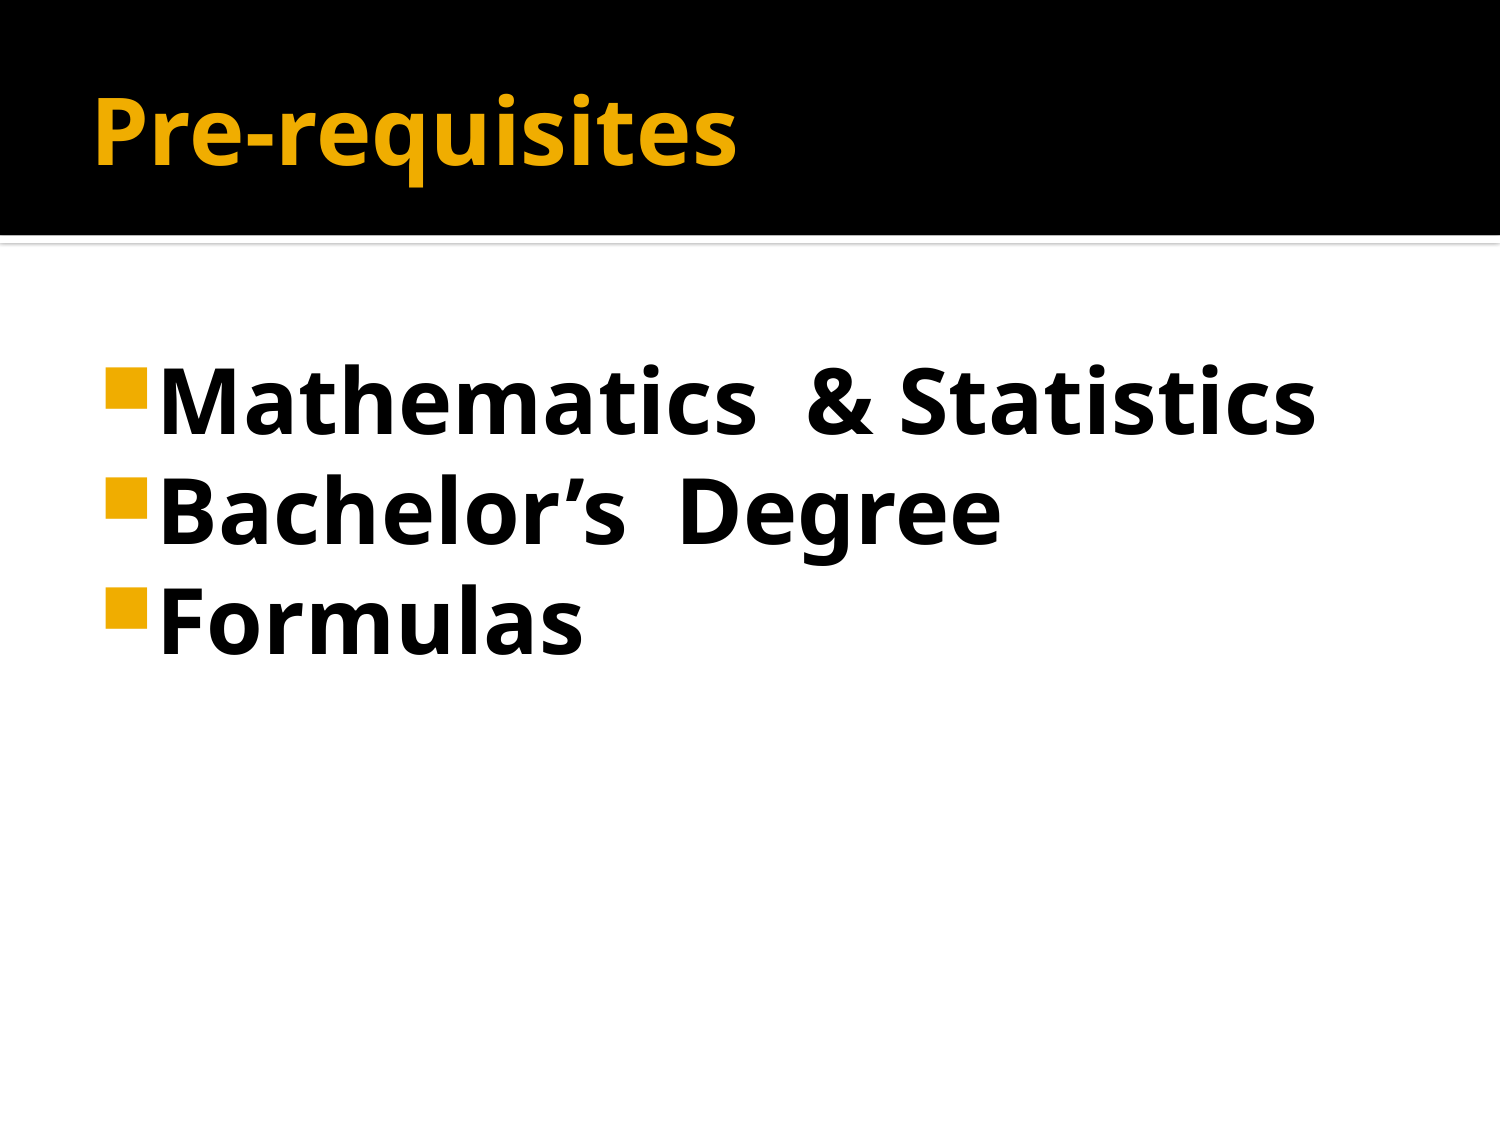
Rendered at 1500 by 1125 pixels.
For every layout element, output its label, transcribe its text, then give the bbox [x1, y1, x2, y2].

list Mathematics & Statistics Bachelor’s Degree Formulas [70, 328, 1421, 821]
title Pre-requisites [75, 25, 1425, 231]
